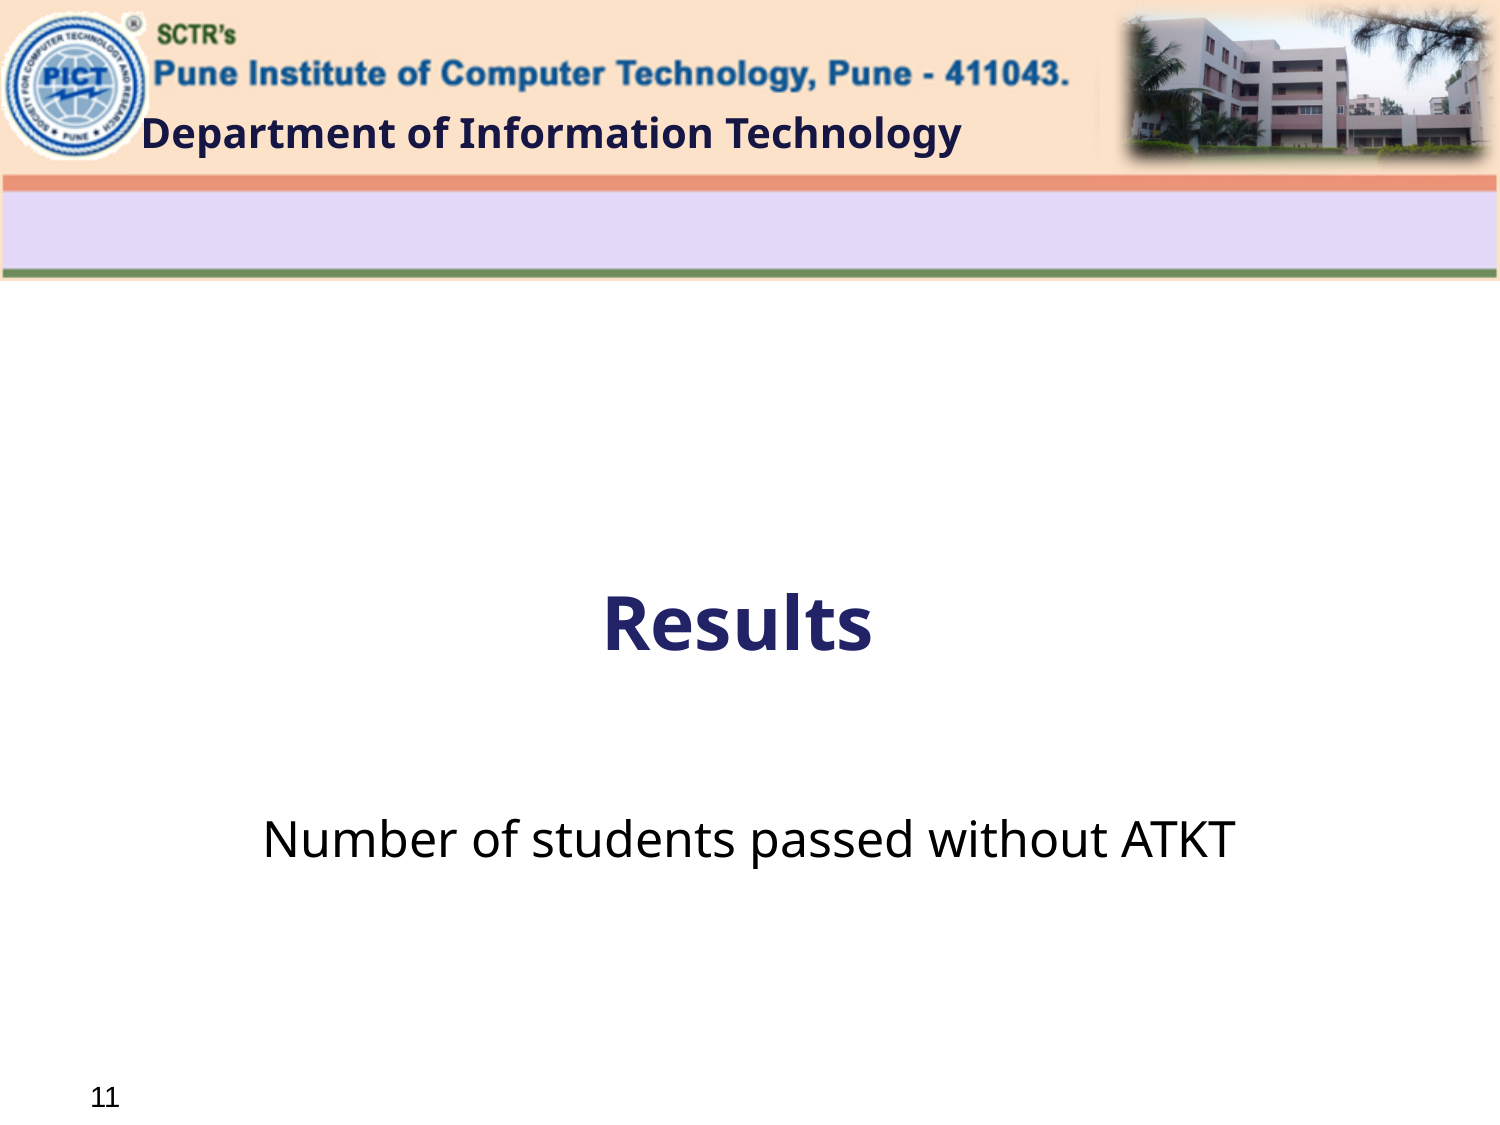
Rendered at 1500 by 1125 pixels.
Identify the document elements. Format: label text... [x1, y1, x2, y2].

picture [0, 0, 1500, 281]
subtitle Number of students passed without ATKT [212, 799, 1288, 926]
title Results [99, 500, 1375, 742]
slide_number 11 [74, 1070, 426, 1112]
